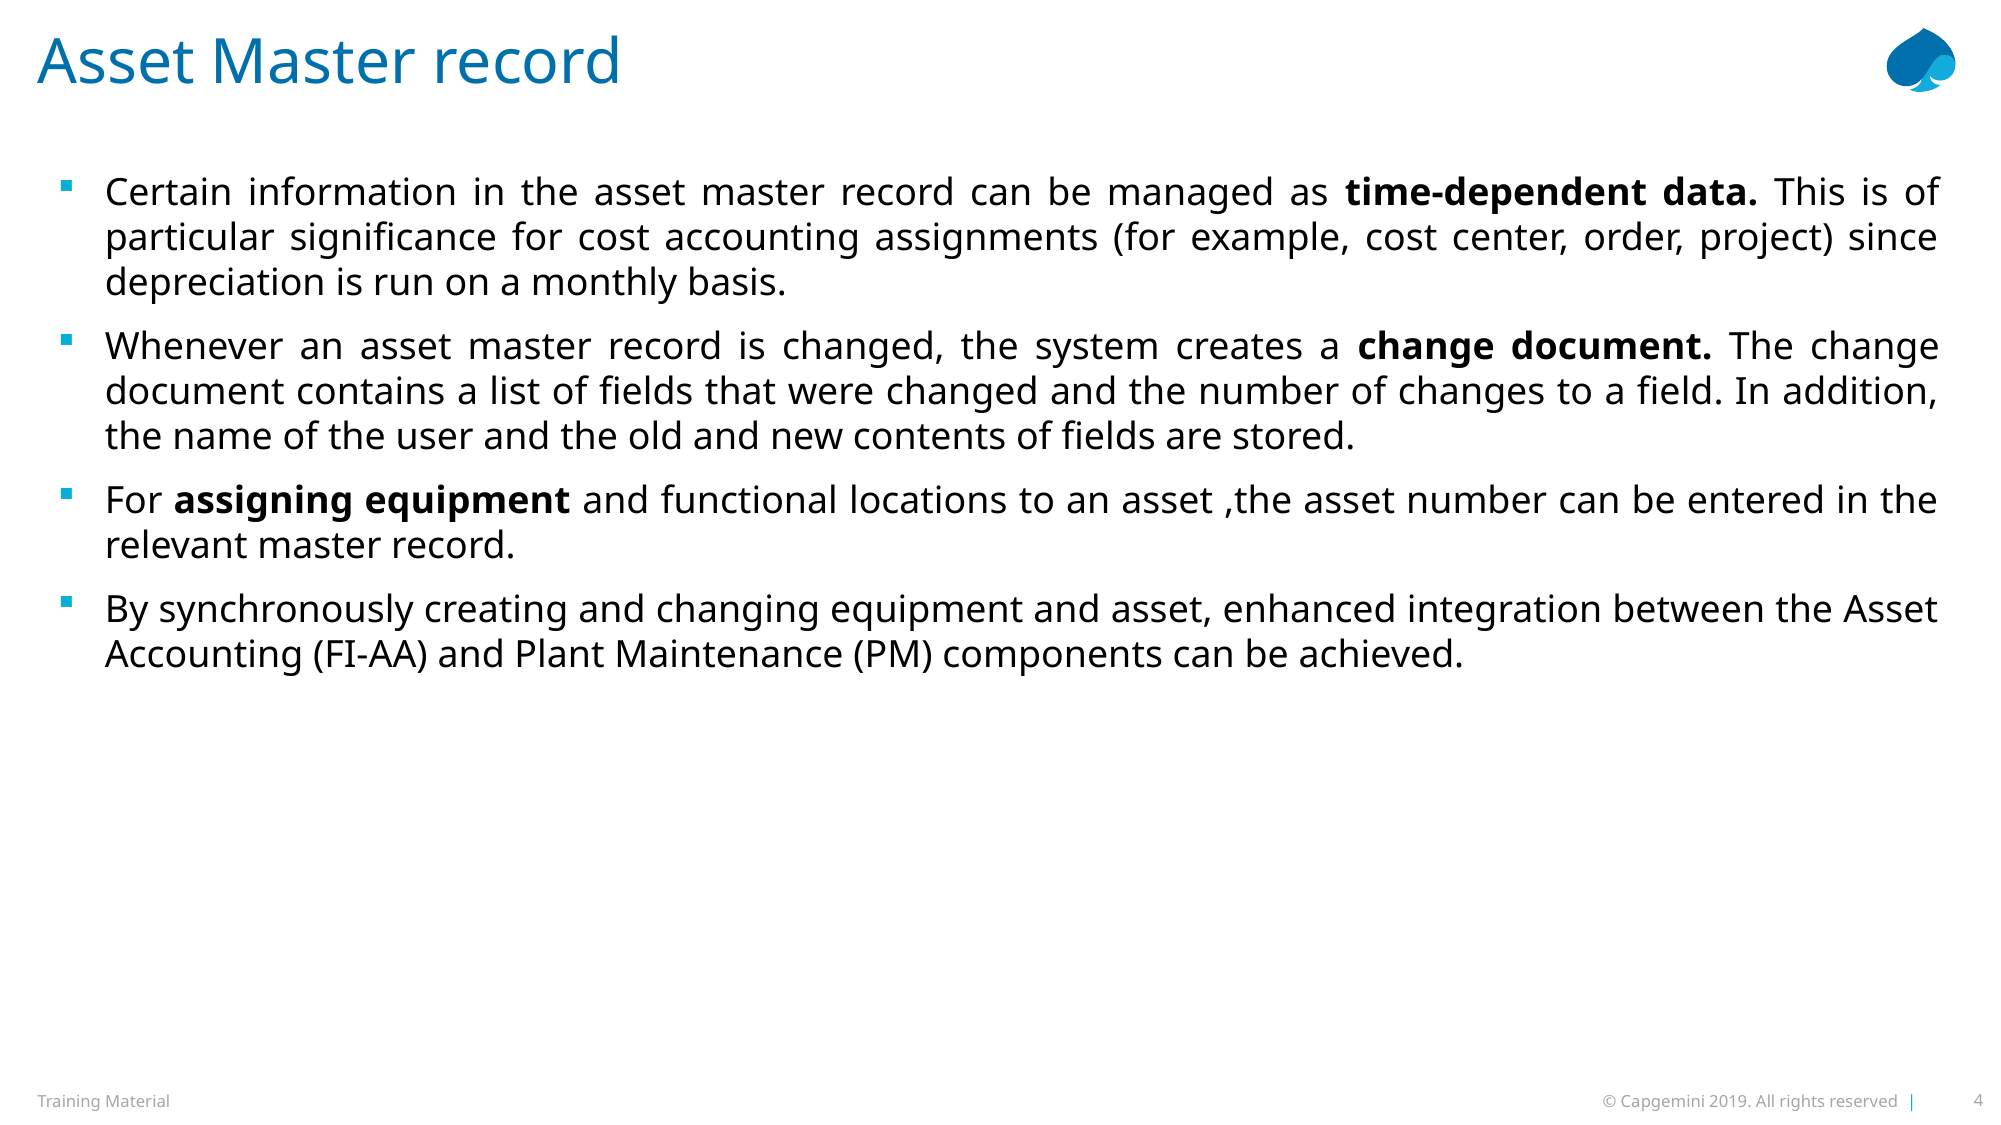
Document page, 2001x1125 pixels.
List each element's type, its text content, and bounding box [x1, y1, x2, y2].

text_box Certain information in the asset master record can be managed as time-dependent data. This is of particular significance for cost accounting assignments (for example, cost center, order, project) since depreciation is run on a monthly basis. Whenever an asset master record is changed, the system creates a change document. The change document contains a list of fields that were changed and the number of changes to a field. In addition, the name of the user and the old and new contents of fields are stored. For assigning equipment and functional locations to an asset ,the asset number can be entered in the relevant master record. By synchronously creating and changing equipment and asset, enhanced integration between the Asset Accounting (FI-AA) and Plant Maintenance (PM) components can be achieved. [43, 160, 1955, 682]
title Asset Master record [37, 0, 1863, 119]
